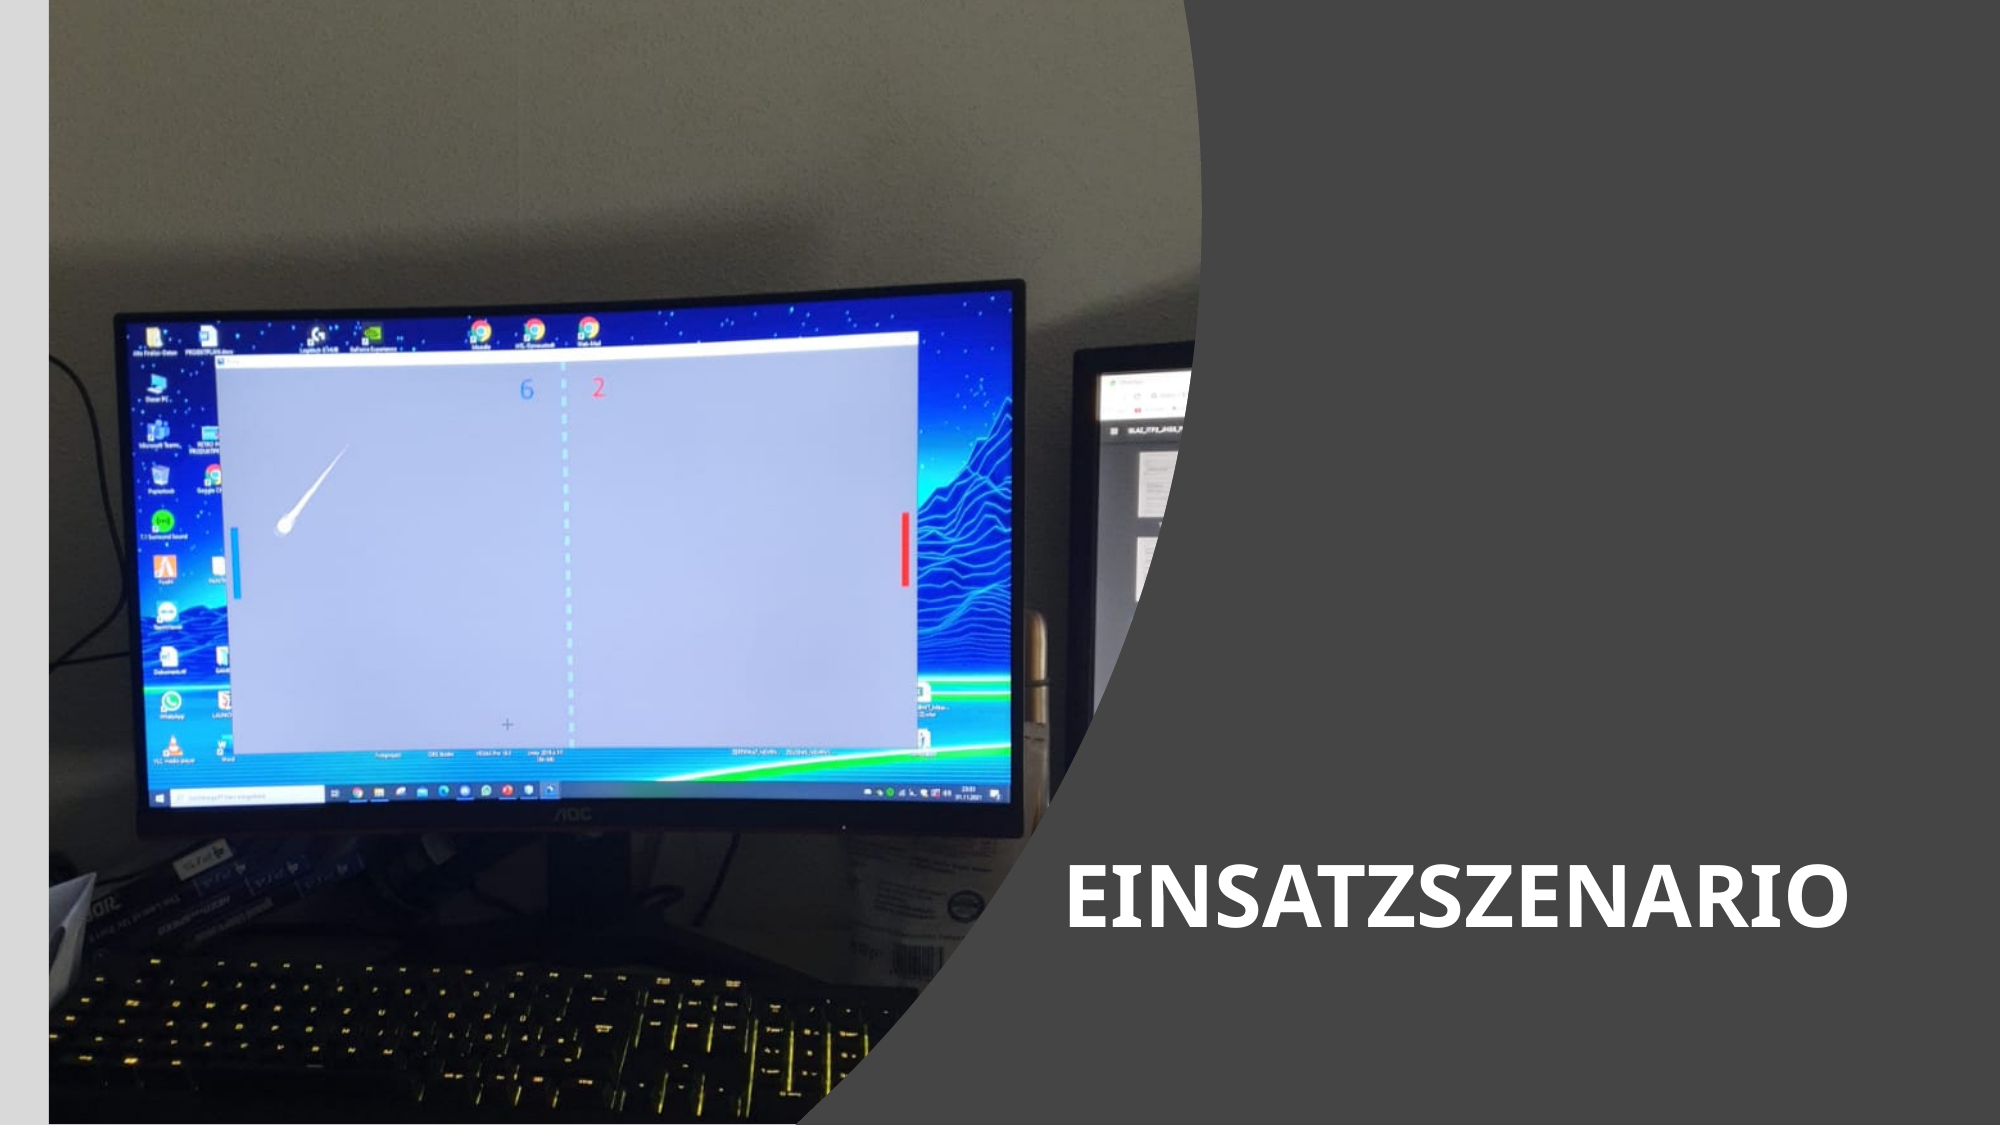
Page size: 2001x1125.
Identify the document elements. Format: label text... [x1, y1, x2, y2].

picture [48, 0, 1202, 1125]
text_box EINSATZSZENARIO [1202, 592, 1869, 1067]
text_box [0, 0, 48, 1125]
